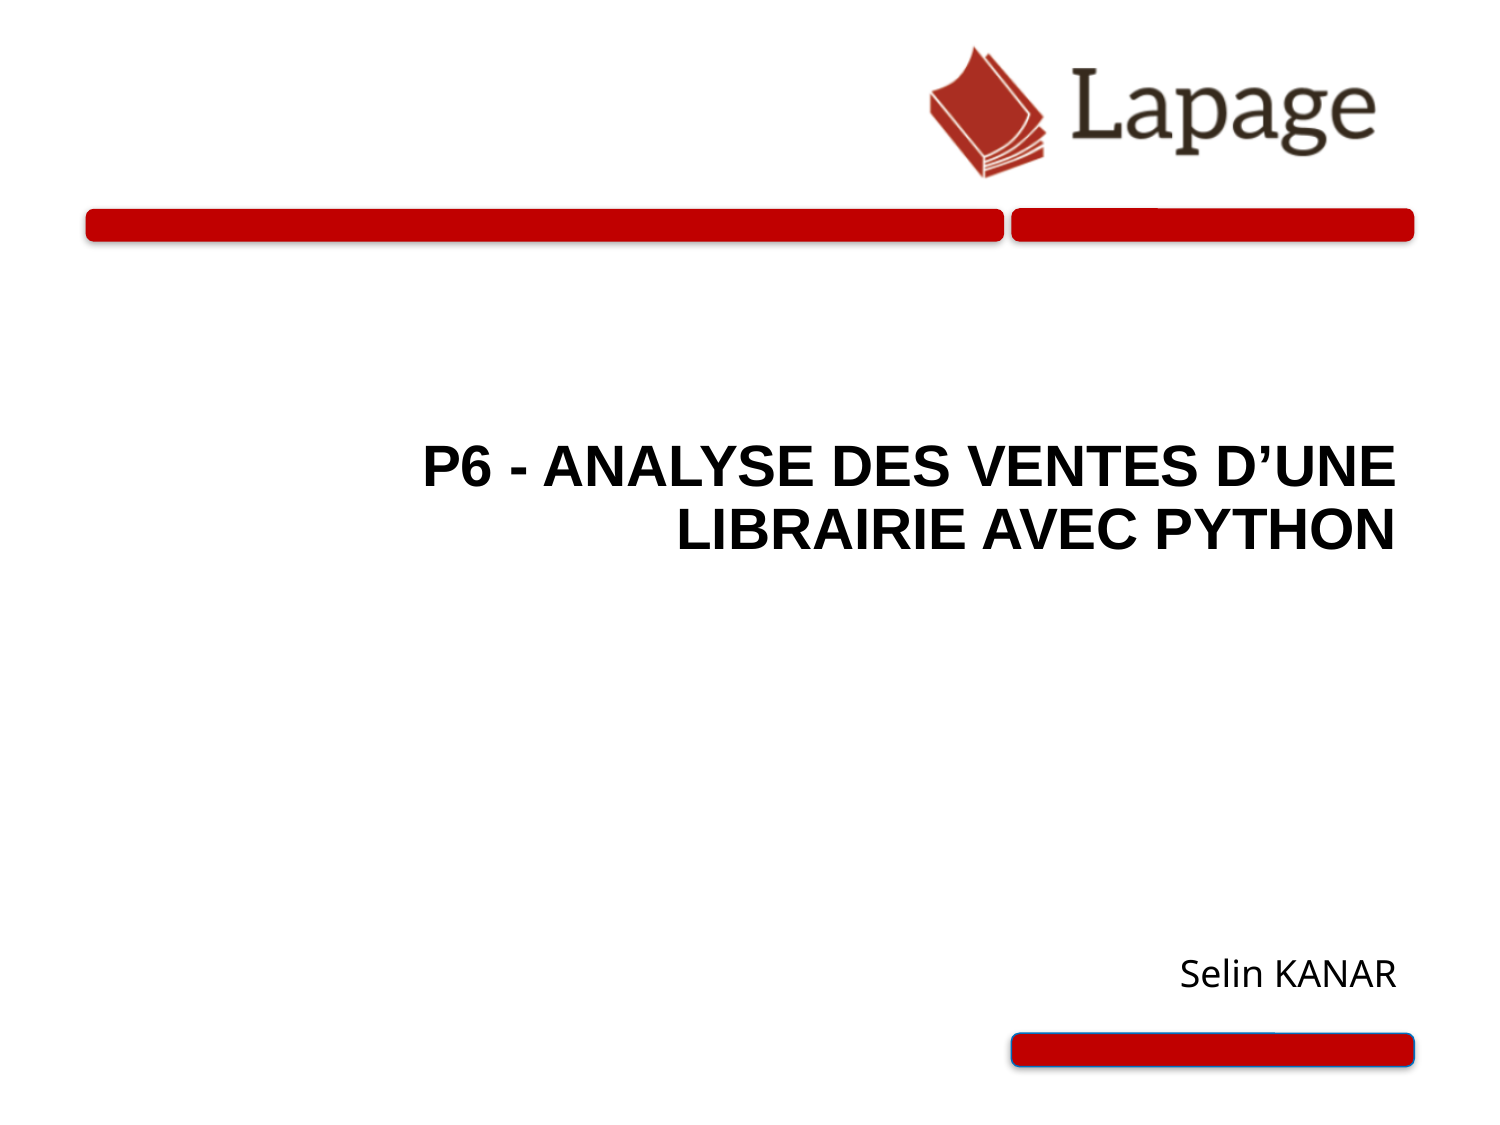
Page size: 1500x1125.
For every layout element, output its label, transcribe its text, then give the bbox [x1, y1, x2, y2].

subtitle Selin KANAR [726, 951, 1413, 999]
title P6 - ANALYSE DES VENTES D’UNE LIBRAIRIE AVEC PYTHON [127, 446, 1413, 553]
picture [911, 24, 1385, 190]
